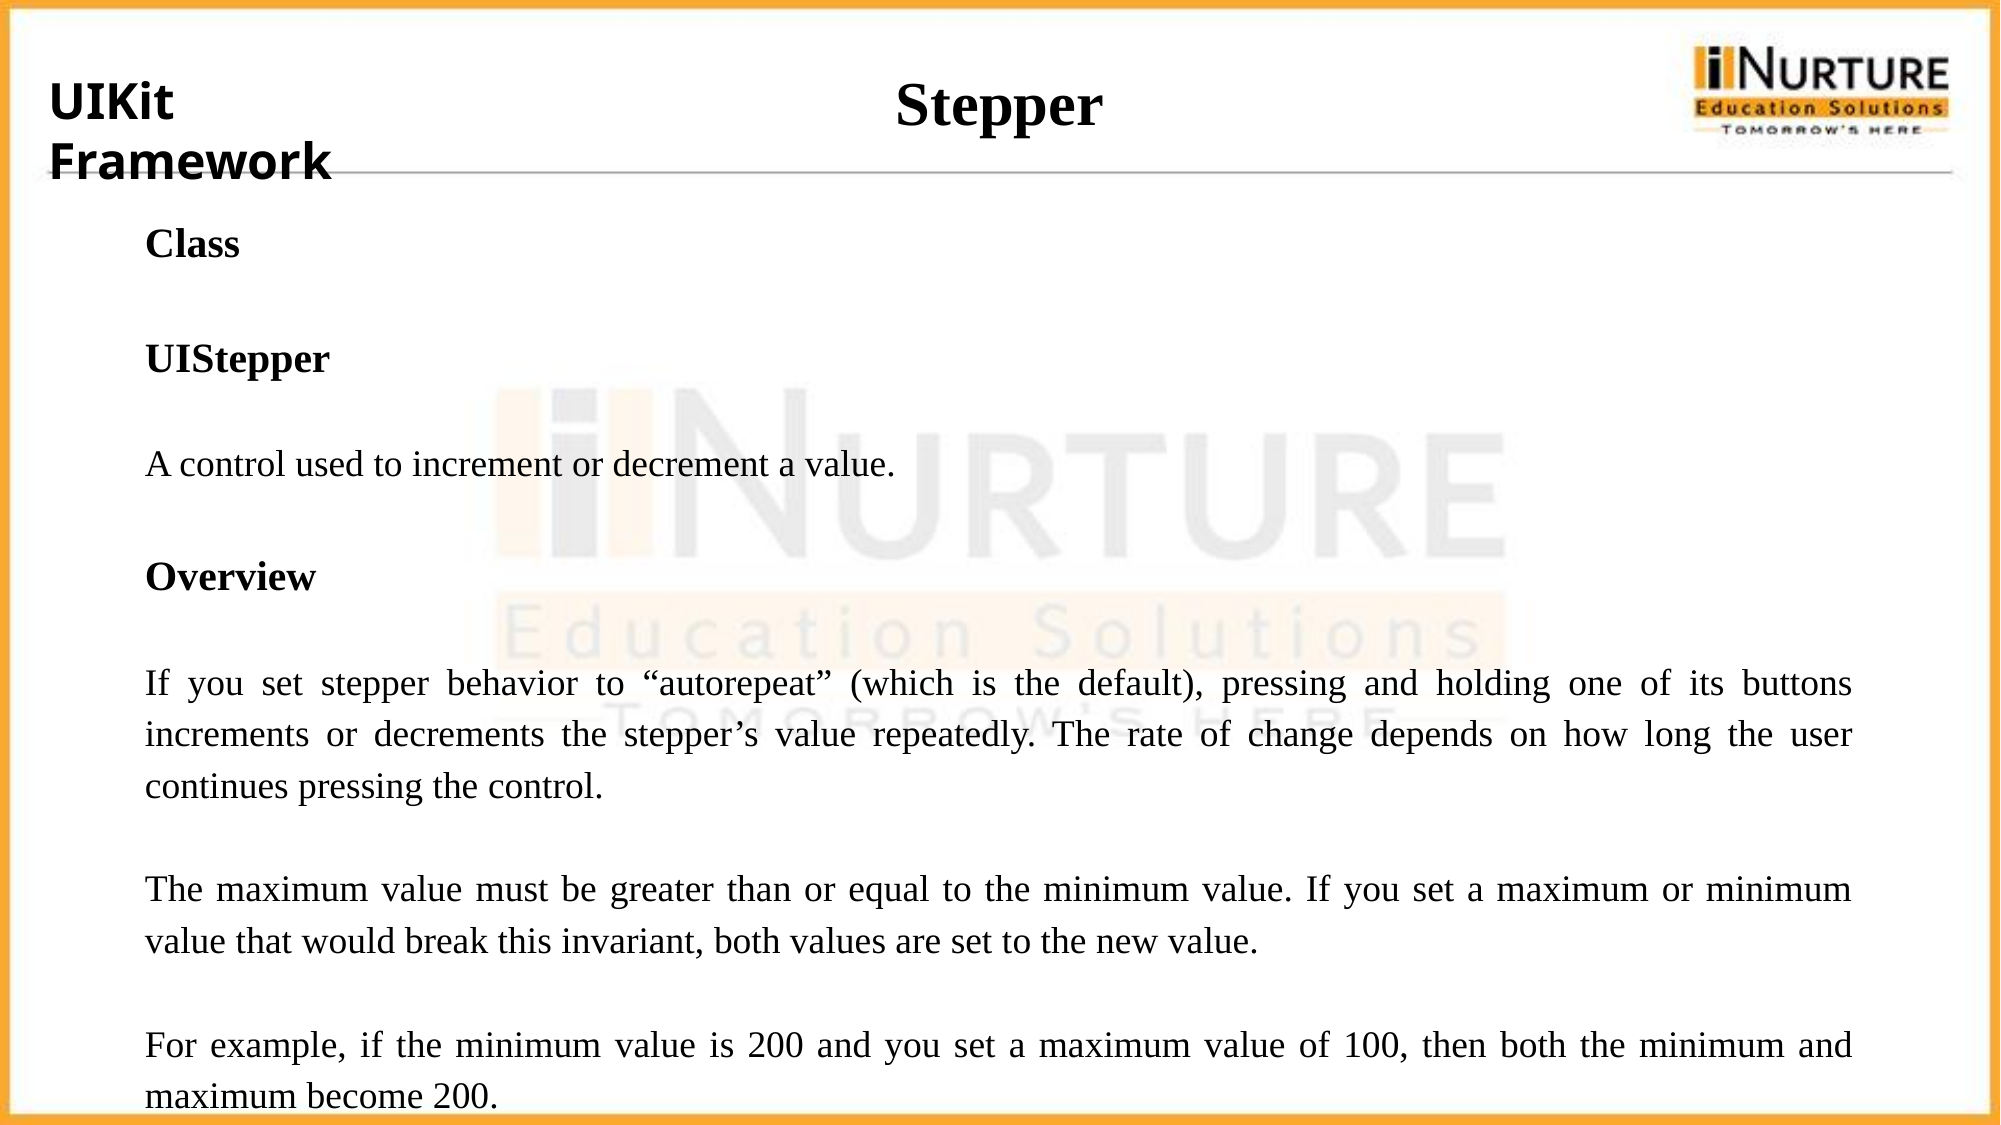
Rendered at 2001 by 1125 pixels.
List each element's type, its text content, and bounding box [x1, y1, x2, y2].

text_box UIKit Framework [40, 62, 460, 138]
title Stepper [816, 73, 1184, 138]
picture [0, 0, 2001, 1125]
list Class UIStepper A control used to increment or decrement a value. Overview If you set stepper behavior to “autorepeat” (which is the default), pressing and holding one of its buttons increments or decrements the stepper’s value repeatedly. The rate of change depends on how long the user continues pressing the control. The maximum value must be greater than or equal to the minimum value. If you set a maximum or minimum value that would break this invariant, both values are set to the new value. For example, if the minimum value is 200 and you set a maximum value of 100, then both the minimum and maximum become 200. [137, 200, 1863, 1100]
